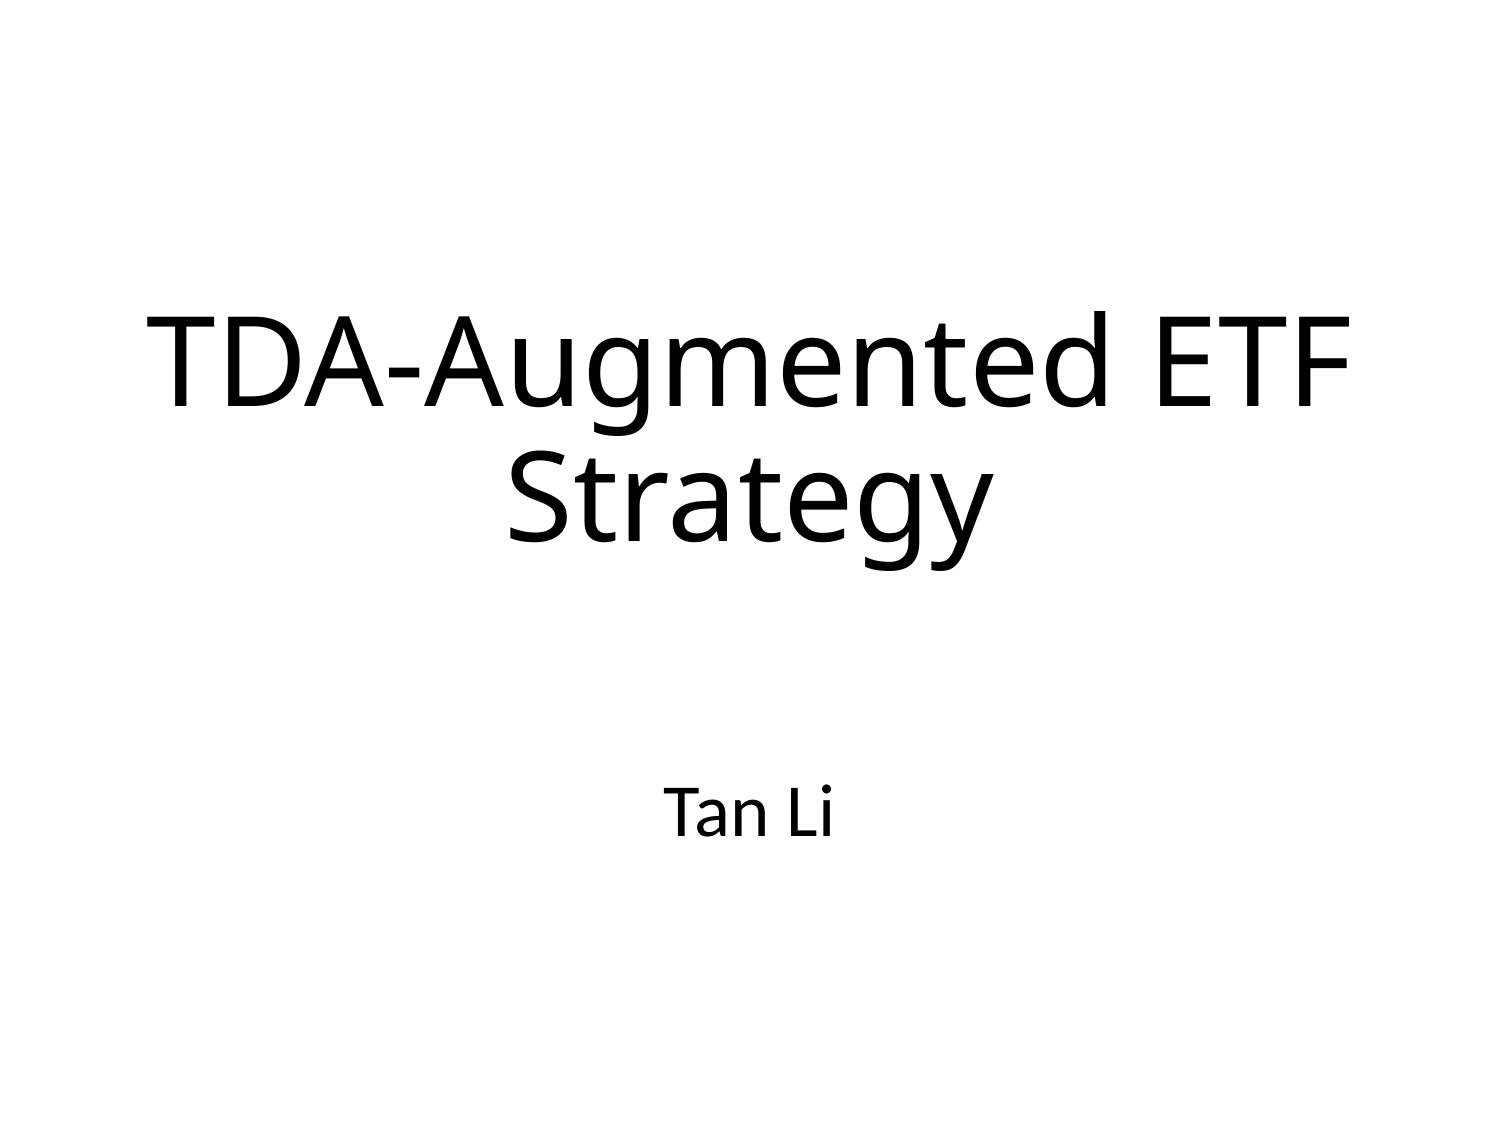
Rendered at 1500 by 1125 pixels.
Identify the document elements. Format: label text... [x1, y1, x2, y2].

title TDA-Augmented ETF Strategy [112, 184, 1388, 576]
subtitle Tan Li [187, 764, 1313, 863]
